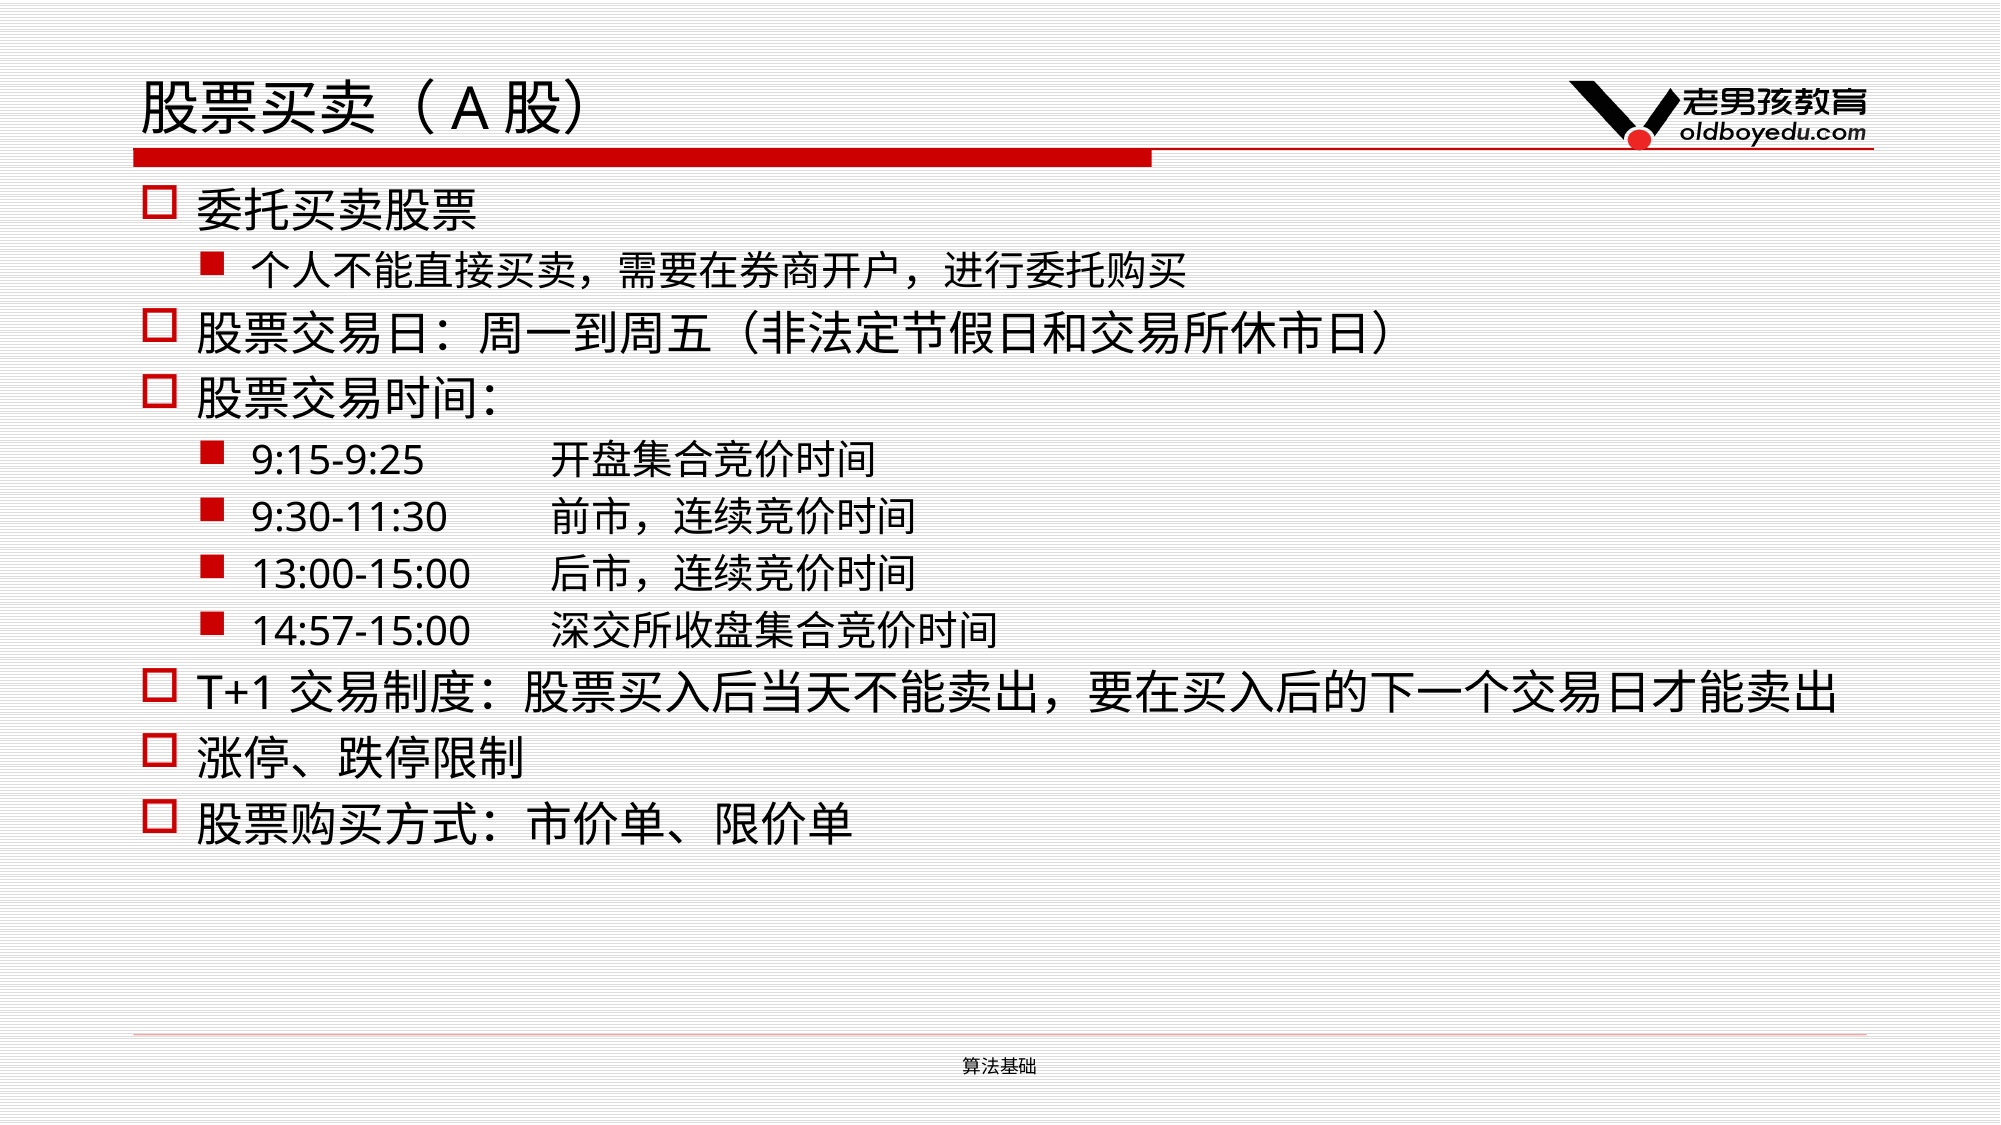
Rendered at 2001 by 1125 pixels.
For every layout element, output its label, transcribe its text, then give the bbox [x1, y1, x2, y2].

title 股票买卖（A股） [125, 50, 1876, 149]
slide_number [133, 1046, 567, 1103]
list 委托买卖股票 个人不能直接买卖，需要在券商开户，进行委托购买 股票交易日：周一到周五（非法定节假日和交易所休市日） 股票交易时间： 9:15-9:25 开盘集合竞价时间 9:30-11:30 前市，连续竞价时间 13:00-15:00 后市，连续竞价时间 14:57-15:00 深交所收盘集合竞价时间 T+1交易制度：股票买入后当天不能卖出，要在买入后的下一个交易日才能卖出 涨停、跌停限制 股票购买方式：市价单、限价单 [123, 172, 1874, 988]
footer 算法基础 [683, 1046, 1317, 1103]
slide_number [1433, 1058, 1867, 1103]
